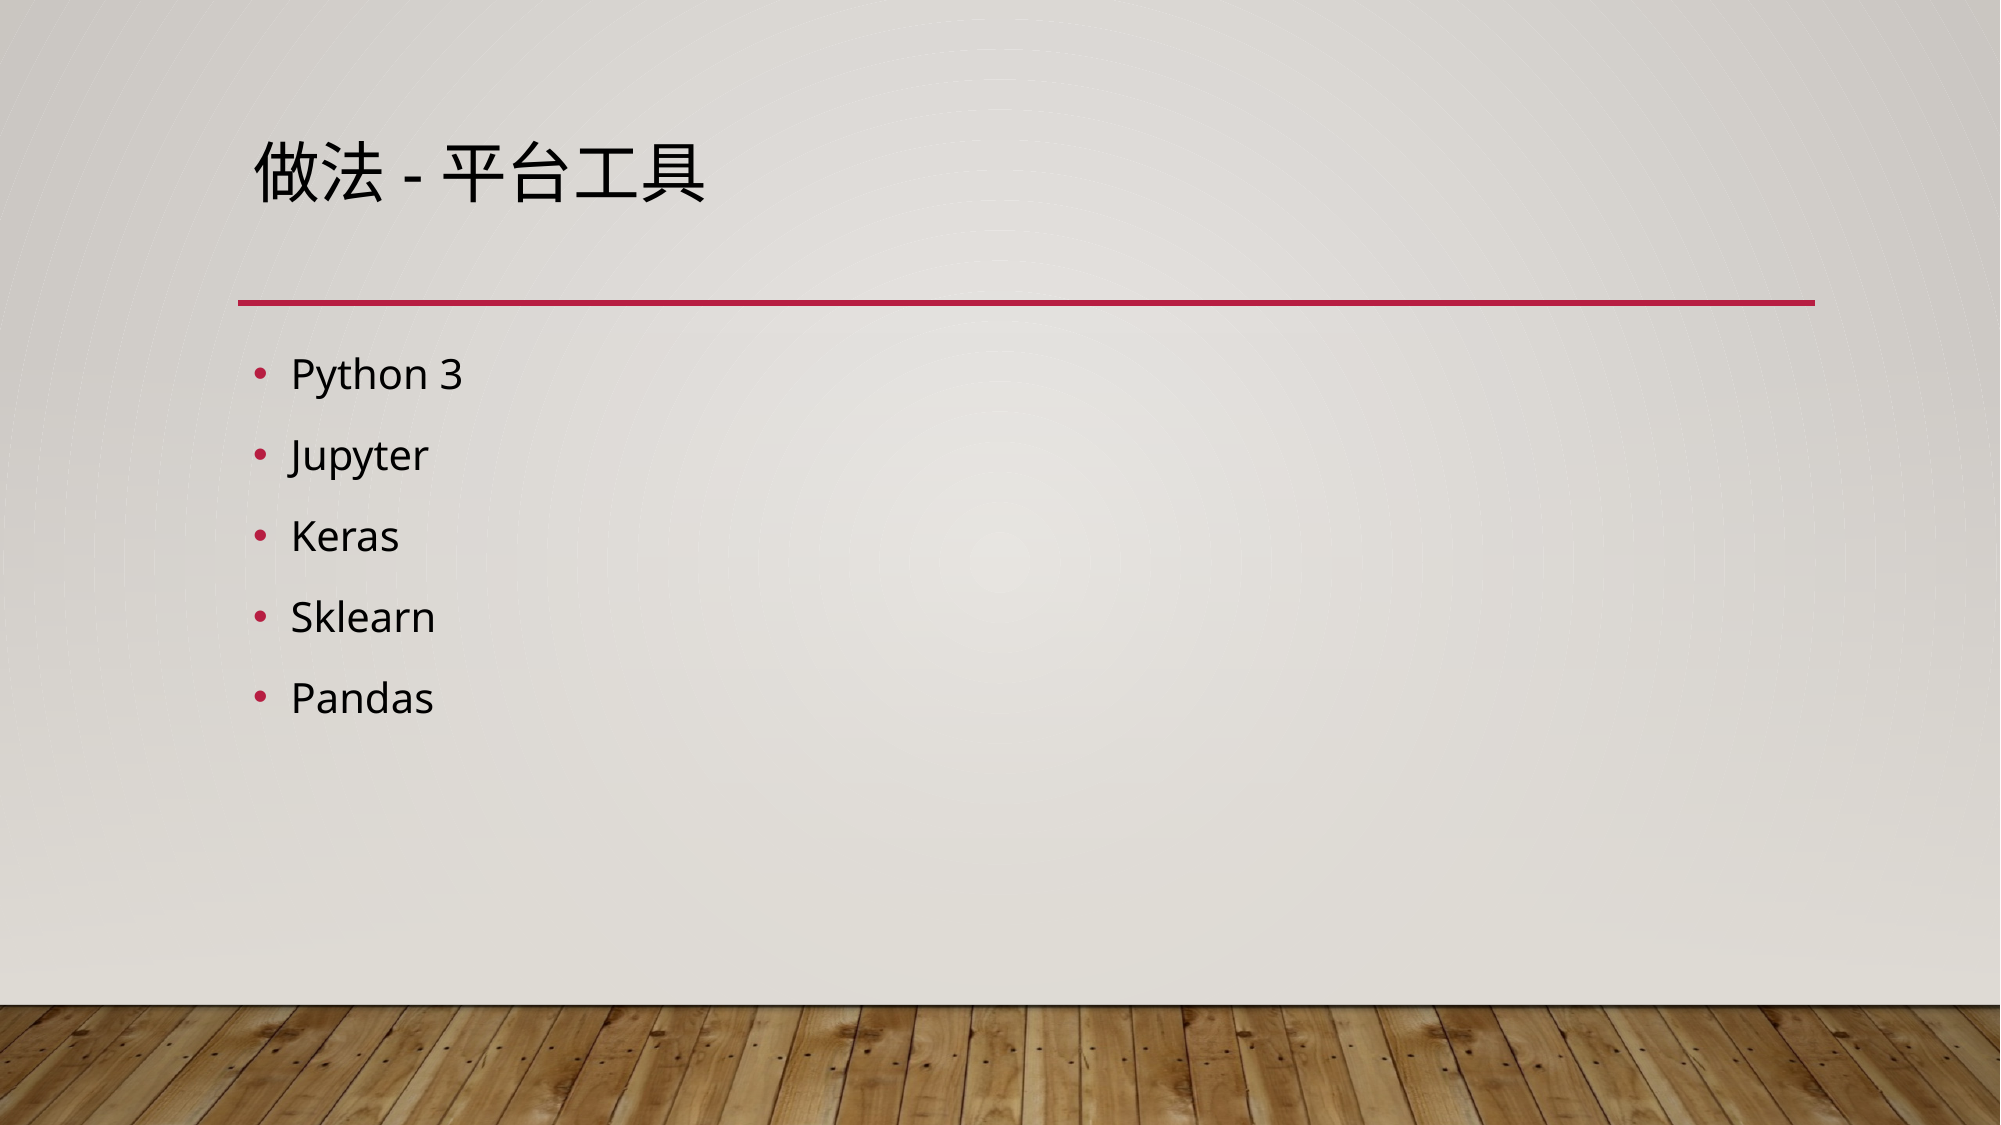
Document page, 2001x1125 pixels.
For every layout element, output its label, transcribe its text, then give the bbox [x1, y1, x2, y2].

title 做法-平台工具 [238, 131, 1814, 305]
list Python 3 Jupyter Keras Sklearn Pandas [238, 330, 1814, 897]
picture [0, 1005, 2000, 1125]
